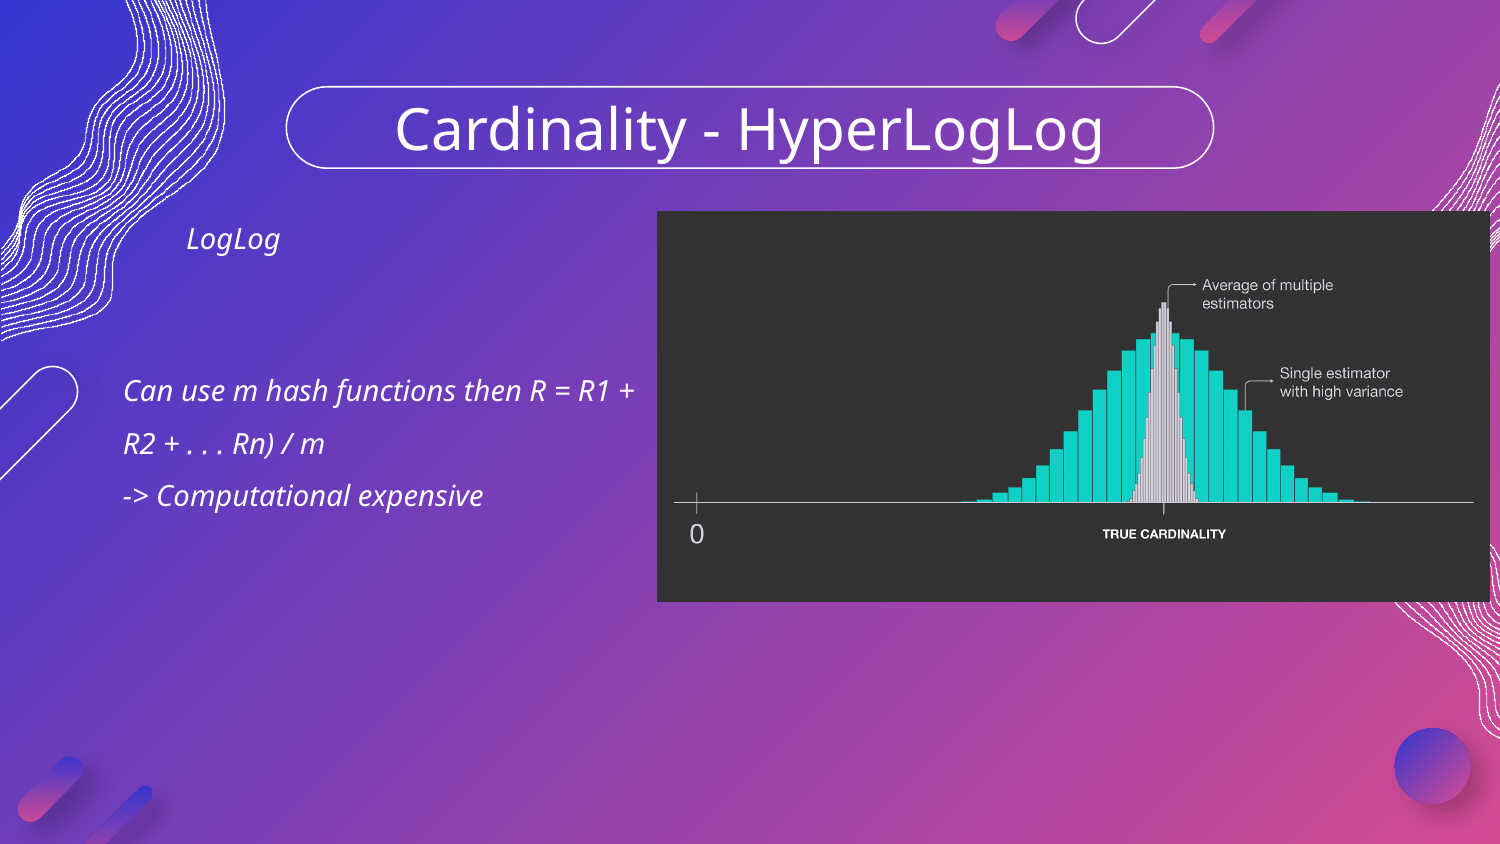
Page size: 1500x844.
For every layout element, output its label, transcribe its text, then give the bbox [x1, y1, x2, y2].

text_box Can use m hash functions then R = R1 + R2 + . . . Rn) / m -> Computational expensive [108, 265, 652, 602]
title Cardinality - HyperLogLog [116, 90, 1383, 165]
picture [657, 0, 1500, 778]
picture [1, 0, 232, 358]
text_box LogLog [171, 131, 1099, 265]
text_box [1099, 165, 1189, 169]
text_box [311, 86, 1189, 90]
